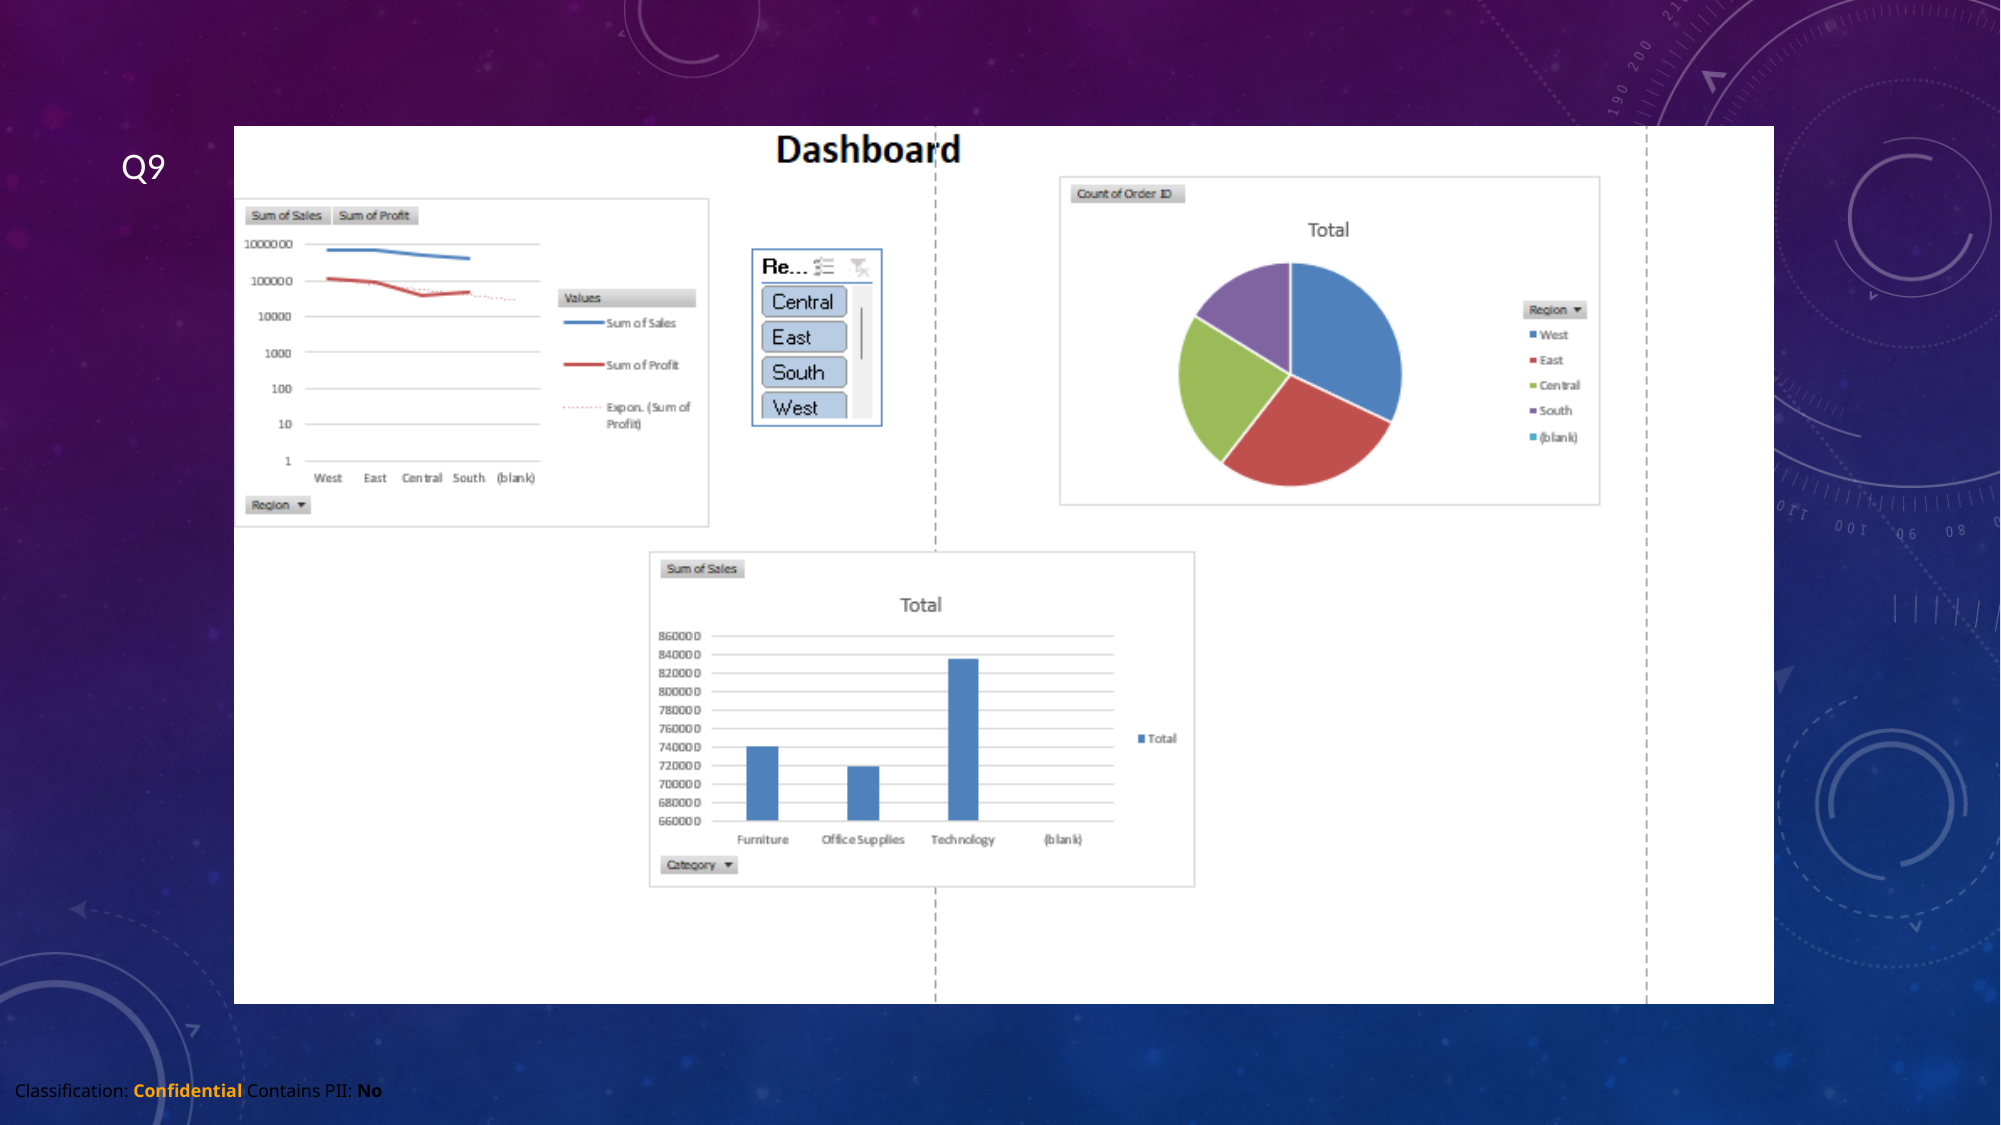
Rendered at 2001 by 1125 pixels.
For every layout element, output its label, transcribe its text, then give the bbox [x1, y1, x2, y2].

text_box Q9 [106, 134, 229, 195]
picture [0, 0, 2001, 1125]
